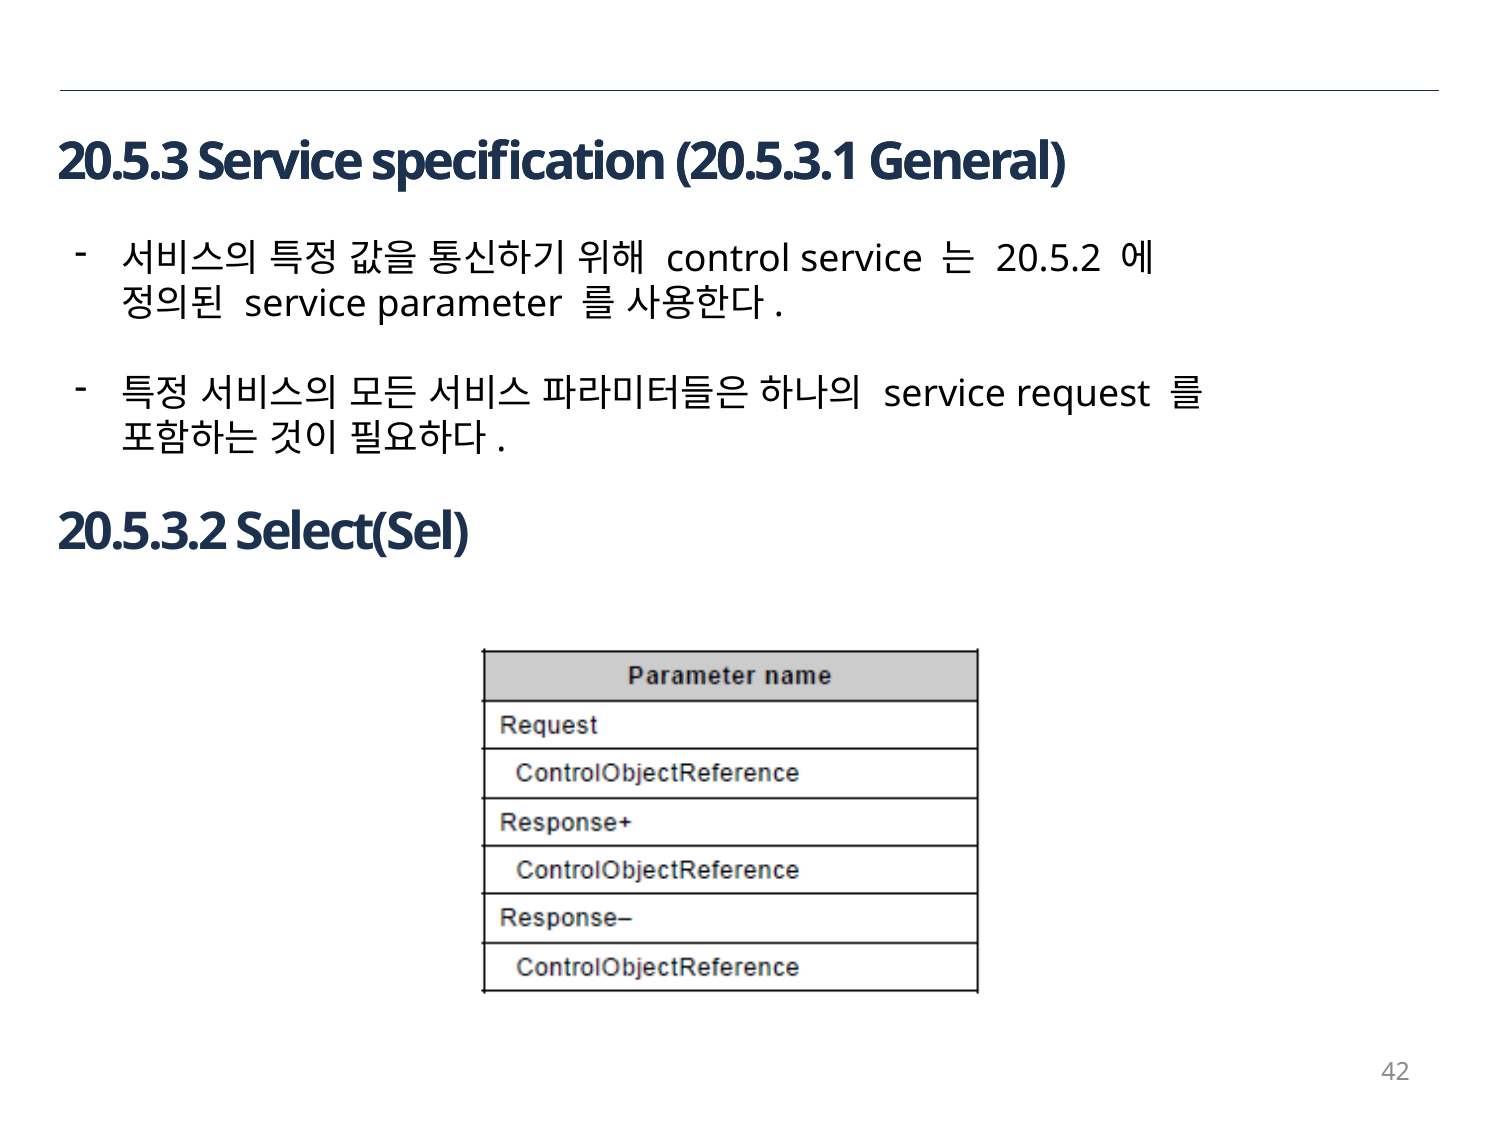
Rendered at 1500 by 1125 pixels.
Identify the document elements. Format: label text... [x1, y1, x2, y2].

text_box 서비스의 특정 값을 통신하기 위해 control service 는 20.5.2 에 정의된 service parameter 를 사용한다. 특정 서비스의 모든 서비스 파라미터들은 하나의 service request 를 포함하는 것이 필요하다. [59, 228, 1284, 459]
slide_number 42 [1074, 1042, 1425, 1103]
text_box 20.5.3.2 Select(Sel) [42, 459, 1425, 597]
picture [470, 637, 997, 1002]
text_box 20.5.3 Service specification (20.5.3.1 General) [42, 89, 1425, 228]
